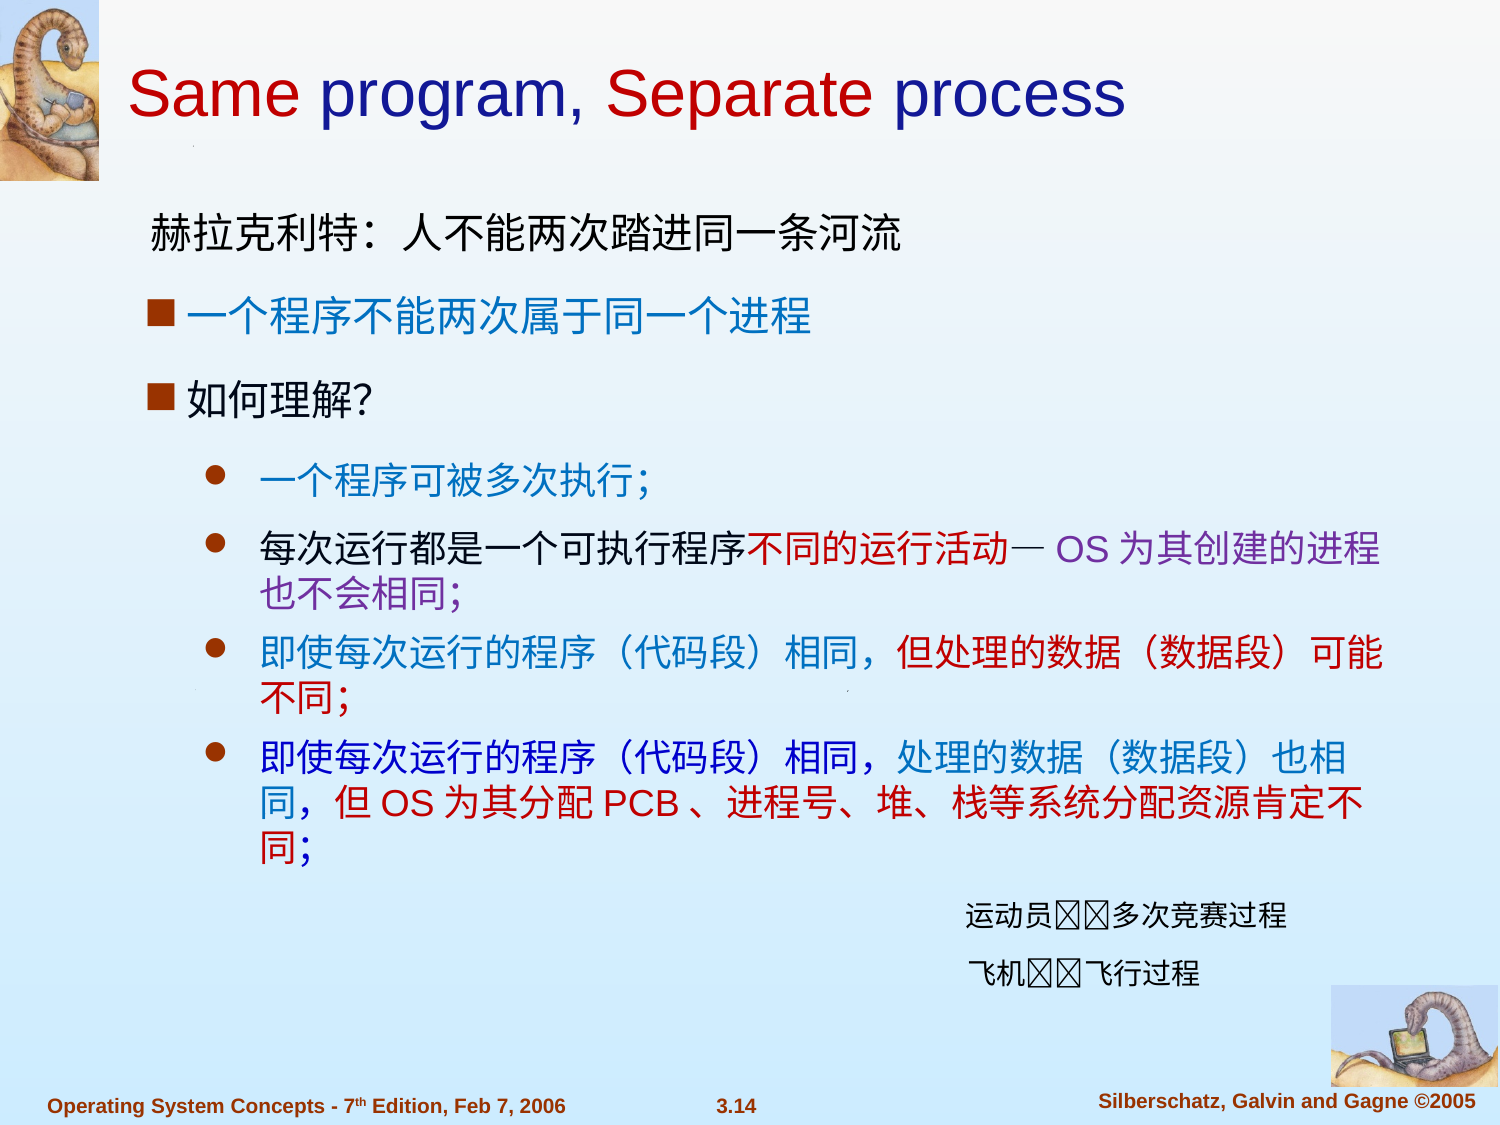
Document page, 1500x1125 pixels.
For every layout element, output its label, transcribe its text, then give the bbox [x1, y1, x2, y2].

text_box 飞机飞行过程 [952, 948, 1234, 998]
text_box 一个程序可被多次执行； [188, 449, 1021, 510]
list 赫拉克利特：人不能两次踏进同一条河流 [135, 198, 1342, 265]
text_box 如何理解？ [135, 366, 969, 432]
picture [0, 0, 99, 181]
picture [1331, 985, 1498, 1087]
text_box 一个程序不能两次属于同一个进程 [135, 282, 969, 348]
text_box 每次运行都是一个可执行程序不同的运行活动—OS为其创建的进程也不会相同； [188, 517, 1413, 622]
title Same program, Separate process [112, 37, 1438, 138]
text_box 运动员多次竞赛过程 [950, 890, 1317, 940]
text_box 即使每次运行的程序（代码段）相同，但处理的数据（数据段）可能不同； [188, 622, 1413, 726]
text_box 即使每次运行的程序（代码段）相同，处理的数据（数据段）也相同，但OS为其分配PCB、进程号、堆、栈等系统分配资源肯定不同； [188, 726, 1413, 877]
